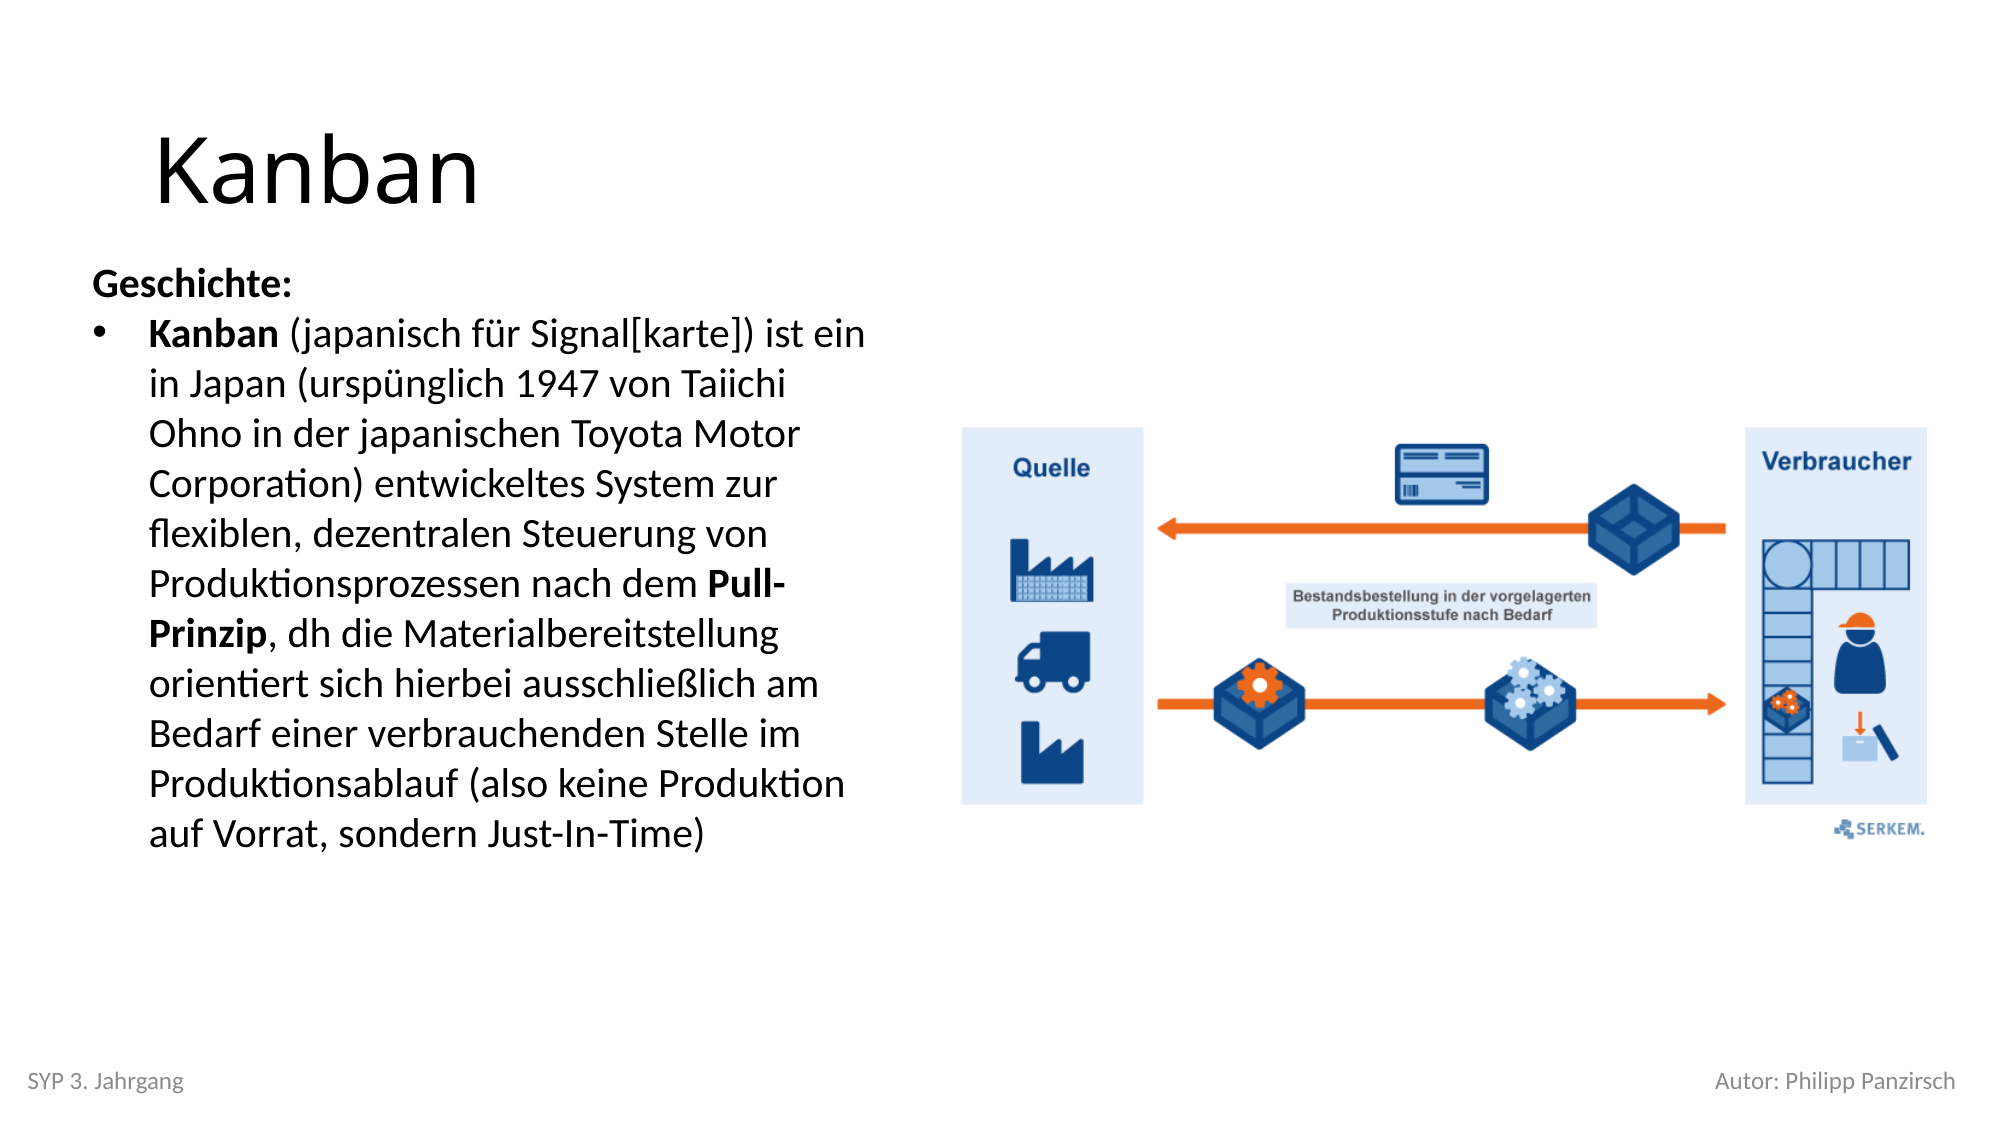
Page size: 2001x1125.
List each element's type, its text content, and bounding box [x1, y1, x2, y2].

text_box Autor: Philipp Panzirsch [1296, 1049, 1972, 1110]
text_box Geschichte: Kanban (japanisch für Signal[karte]) ist ein in Japan (urspünglich 1947 von Taiichi Ohno in der japanischen Toyota Motor Corporation) entwickeltes System zur flexiblen, dezentralen Steuerung von Produktionsprozessen nach dem Pull-Prinzip, dh die Materialbereitstellung orientiert sich hierbei ausschließlich am Bedarf einer verbrauchenden Stelle im Produktionsablauf (also keine Produktion auf Vorrat, sondern Just-In-Time) [77, 248, 899, 938]
picture [962, 427, 1927, 840]
footer SYP 3. Jahrgang [12, 1049, 688, 1110]
title Kanban [137, 65, 1863, 261]
text_box [81, 261, 1927, 975]
